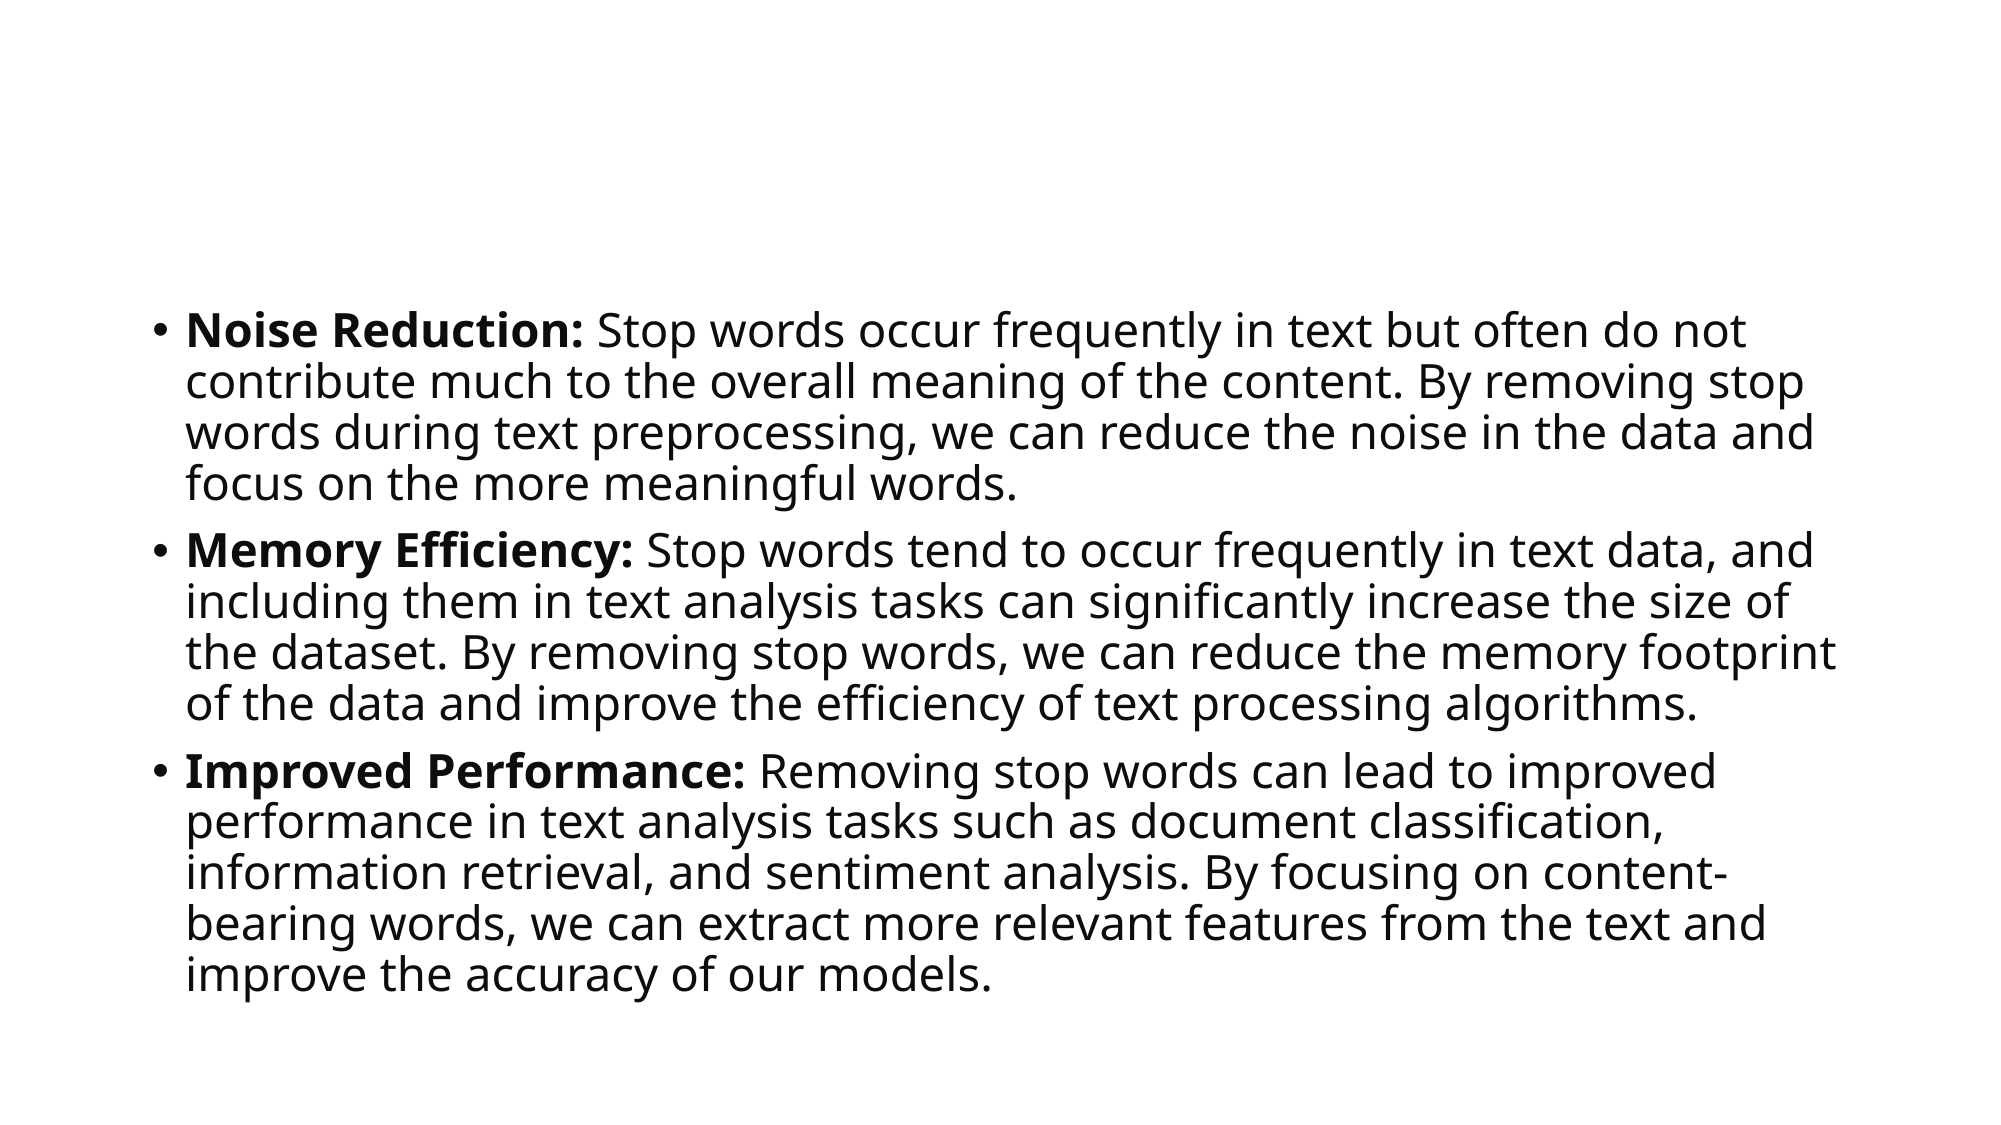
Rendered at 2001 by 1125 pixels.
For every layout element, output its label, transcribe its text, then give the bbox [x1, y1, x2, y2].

list Noise Reduction: Stop words occur frequently in text but often do not contribute much to the overall meaning of the content. By removing stop words during text preprocessing, we can reduce the noise in the data and focus on the more meaningful words. Memory Efficiency: Stop words tend to occur frequently in text data, and including them in text analysis tasks can significantly increase the size of the dataset. By removing stop words, we can reduce the memory footprint of the data and improve the efficiency of text processing algorithms. Improved Performance: Removing stop words can lead to improved performance in text analysis tasks such as document classification, information retrieval, and sentiment analysis. By focusing on content-bearing words, we can extract more relevant features from the text and improve the accuracy of our models. [137, 299, 1863, 1014]
